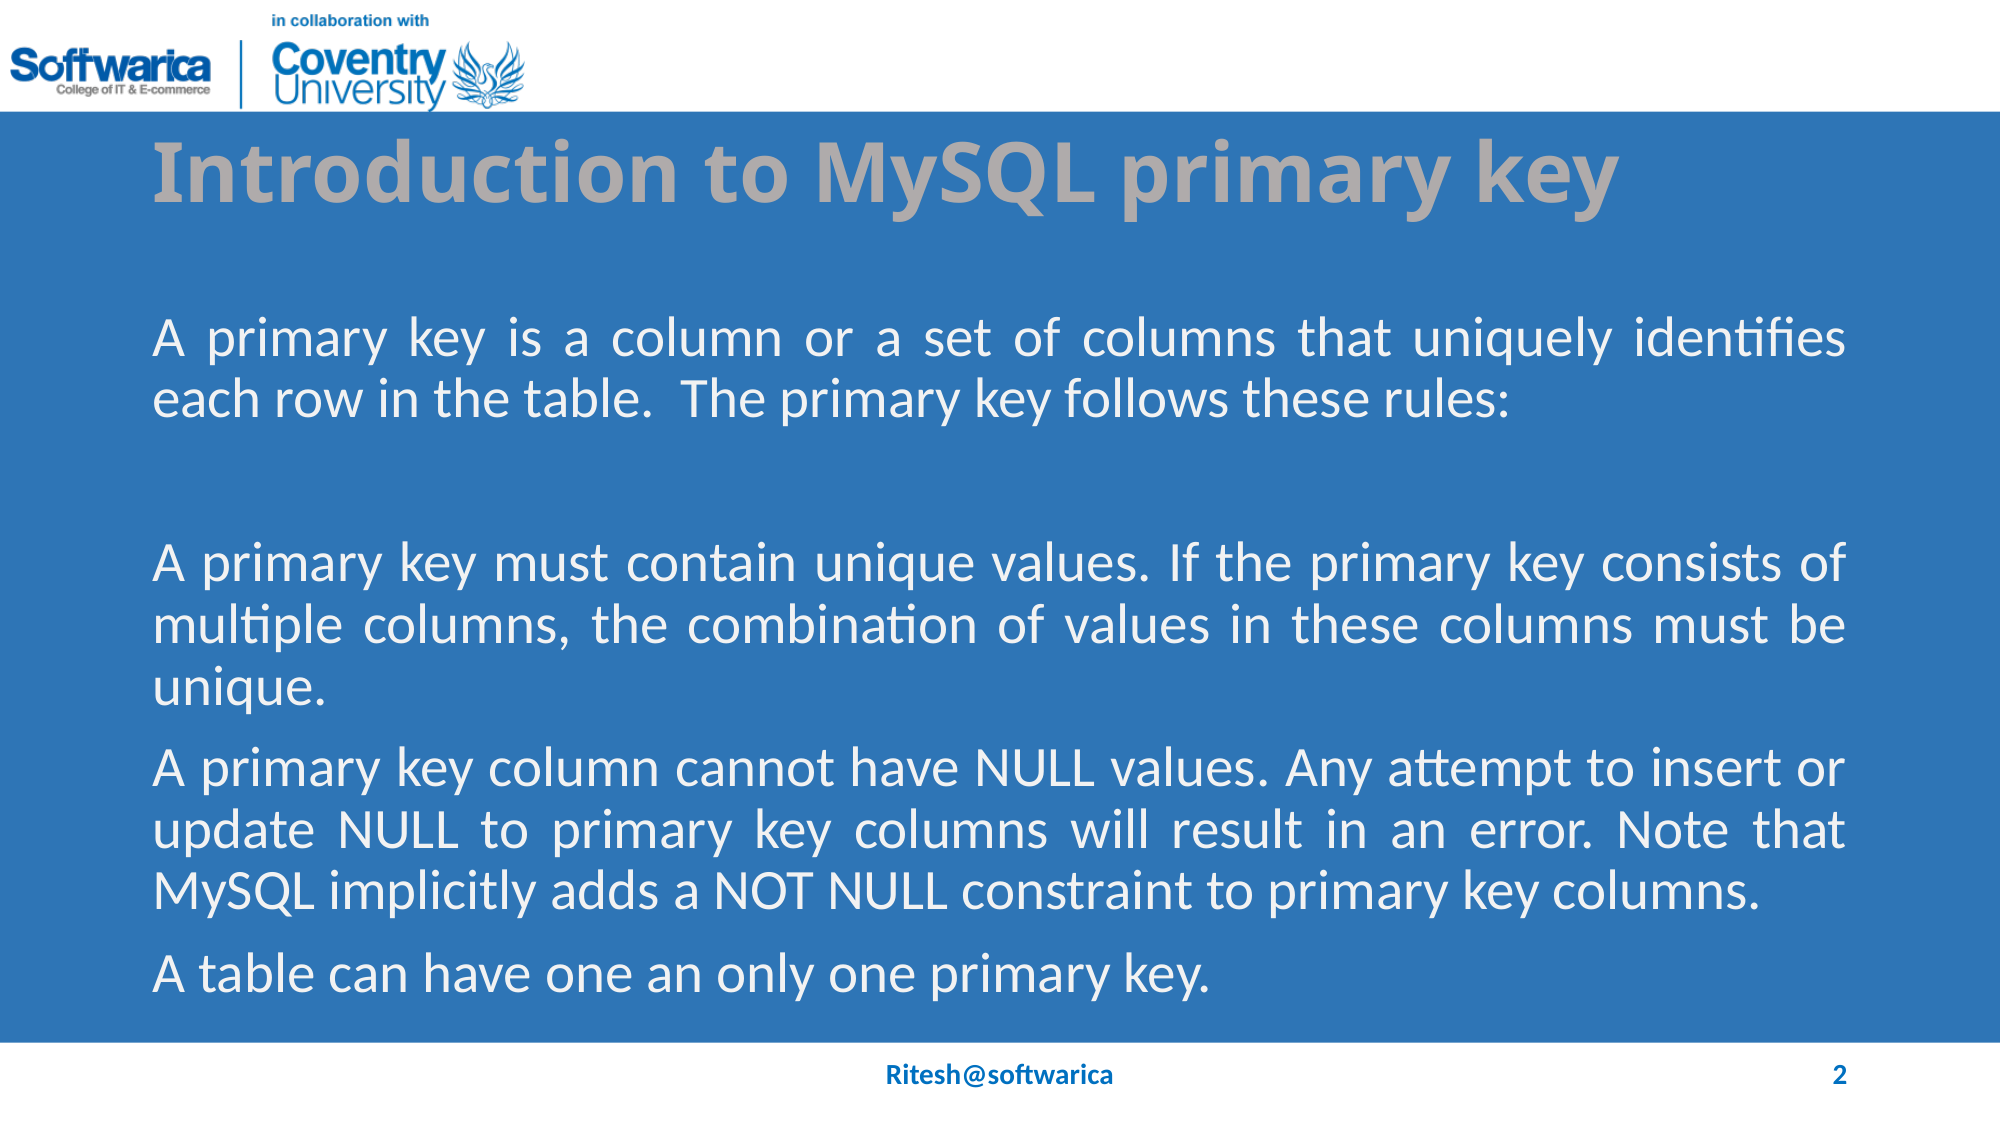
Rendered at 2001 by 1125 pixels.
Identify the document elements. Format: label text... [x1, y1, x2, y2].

picture [10, 14, 525, 112]
title Introduction to MySQL primary key [137, 111, 1863, 240]
slide_number 2 [1412, 1042, 1863, 1103]
footer Ritesh@softwarica [662, 1042, 1338, 1103]
list A primary key is a column or a set of columns that uniquely identifies each row in the table. The primary key follows these rules: A primary key must contain unique values. If the primary key consists of multiple columns, the combination of values in these columns must be unique. A primary key column cannot have NULL values. Any attempt to insert or update NULL to primary key columns will result in an error. Note that MySQL implicitly adds a NOT NULL constraint to primary key columns. A table can have one an only one primary key. [137, 299, 1863, 1014]
